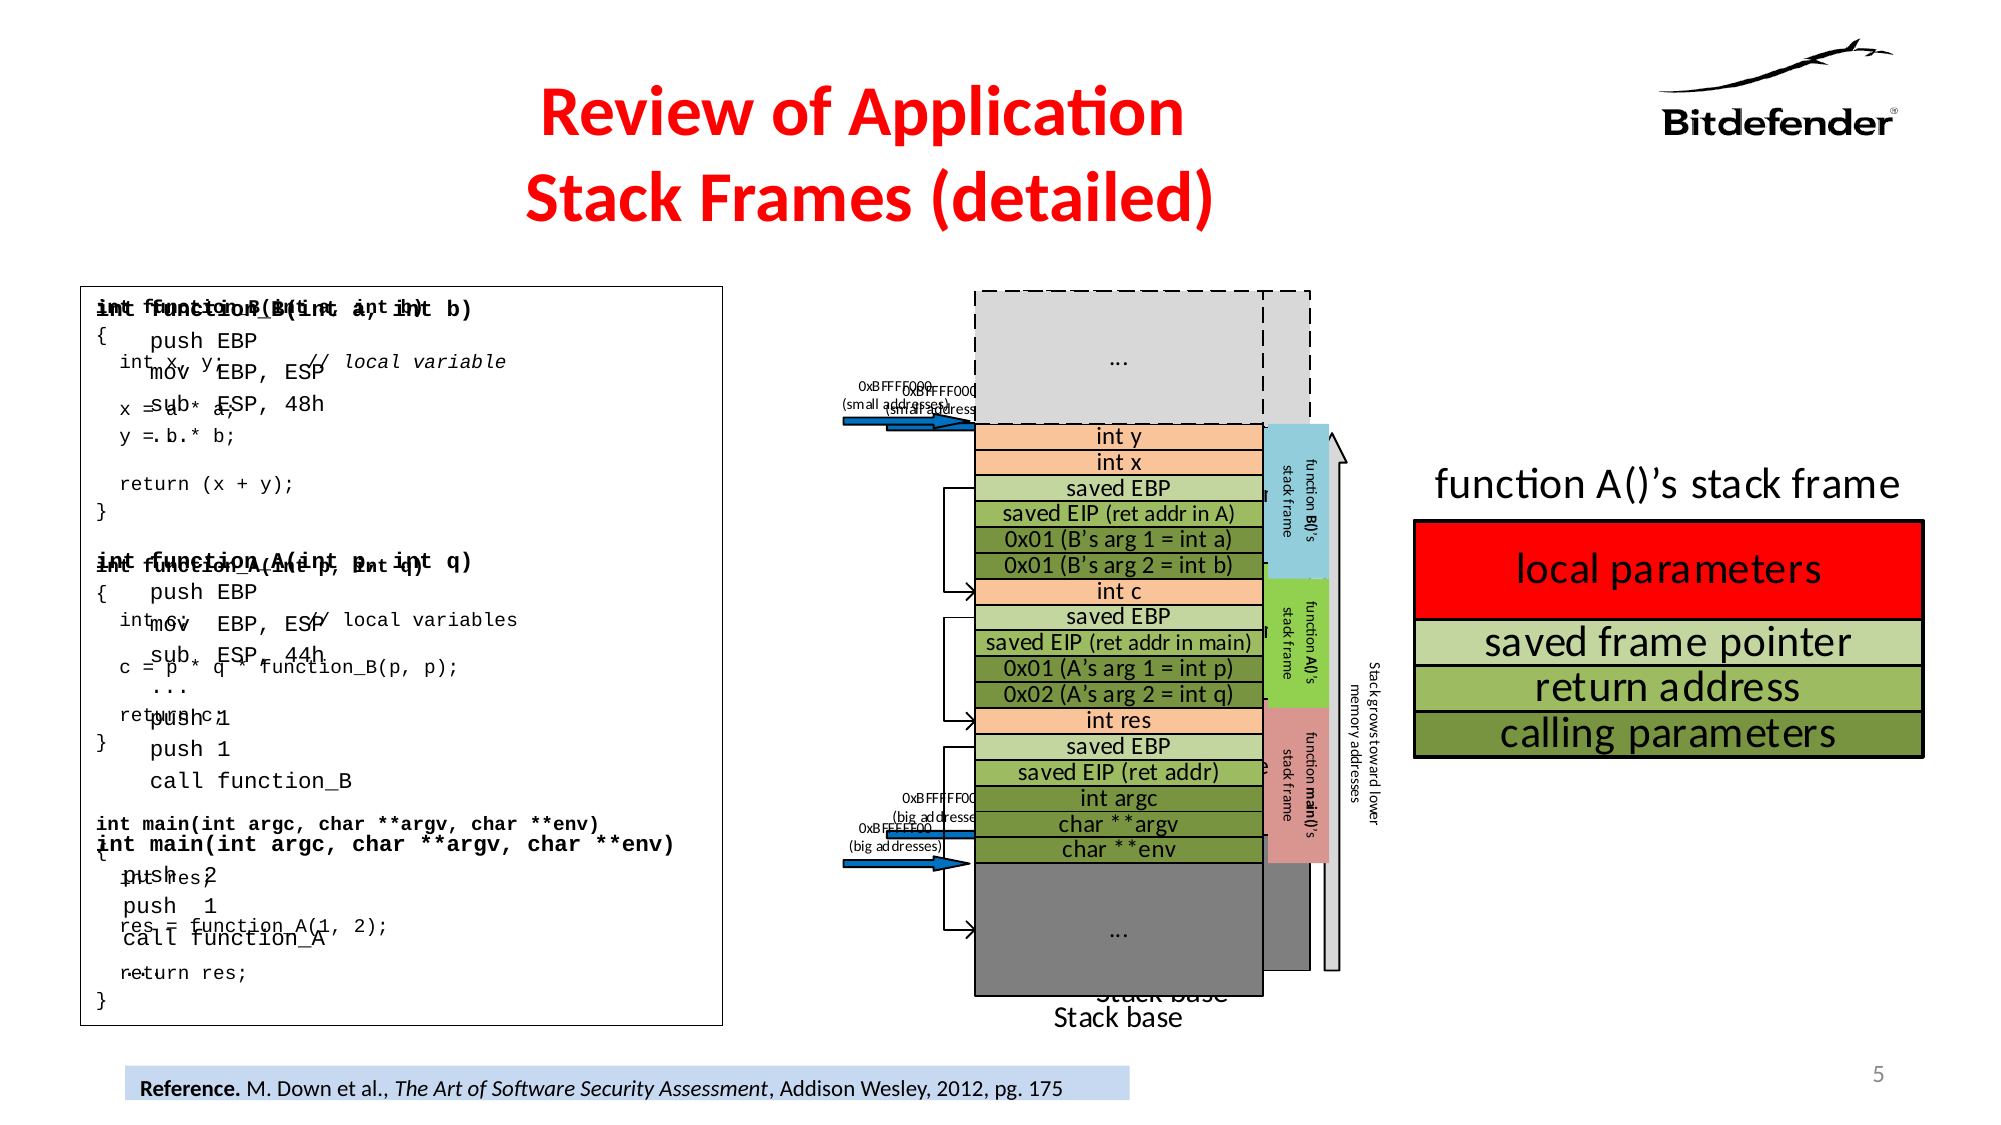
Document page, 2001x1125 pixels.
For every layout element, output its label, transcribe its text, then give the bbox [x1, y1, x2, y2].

title Review of Application Stack Frames (detailed) [99, 56, 1643, 244]
picture [0, 0, 2001, 1125]
text_box Reference. M. Down et al., The Art of Software Security Assessment, Addison Wesley, 2012, pg. 175 [125, 1065, 1130, 1101]
list int function_B(int a, int b) push EBP mov EBP, ESP sub ESP, 48h ... int function_A(int p, int q) push EBP mov EBP, ESP sub ESP, 44h ... push 1 push 1 call function_B int main(int argc, char **argv, char **env) push 2 push 1 call function_A ... [80, 286, 723, 1026]
slide_number 5 [1433, 1042, 1900, 1103]
